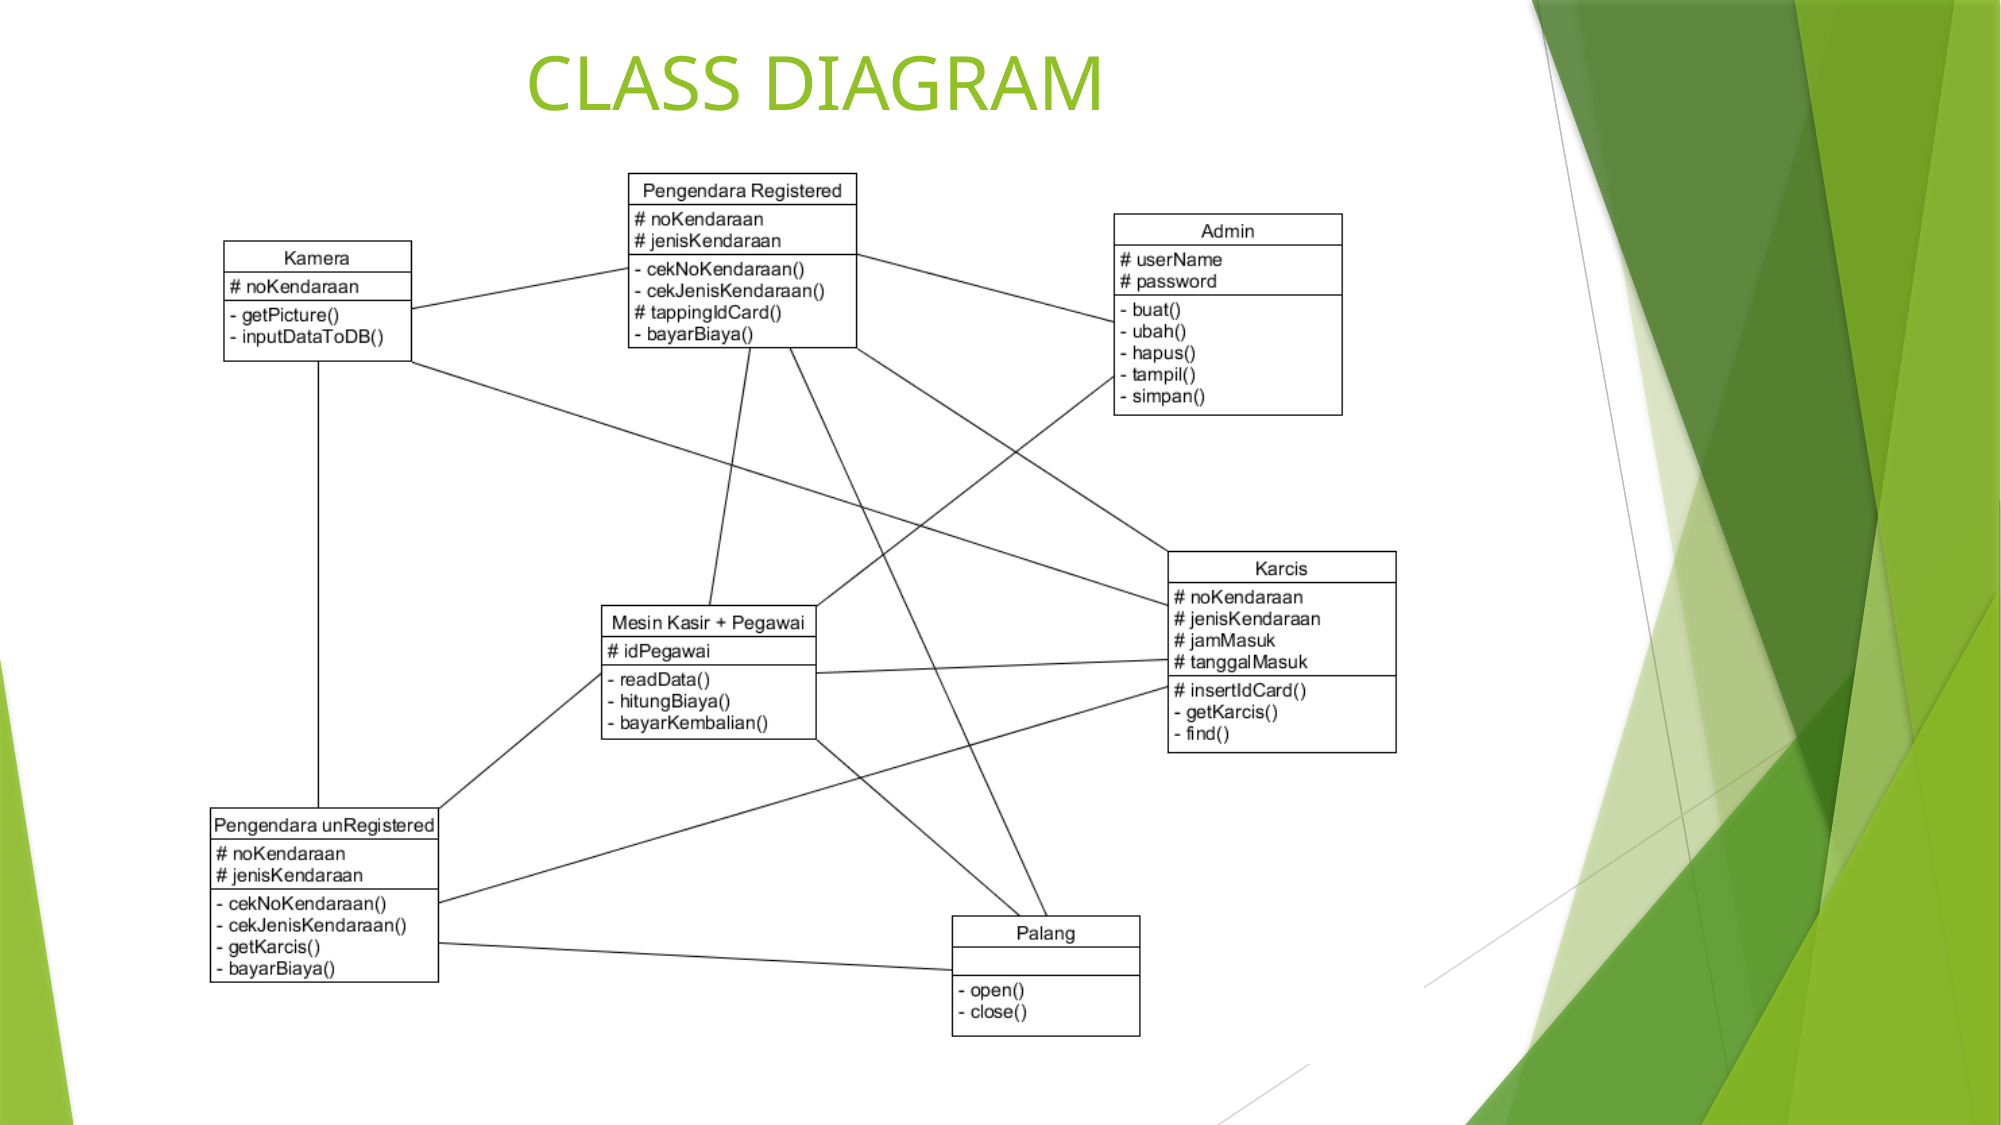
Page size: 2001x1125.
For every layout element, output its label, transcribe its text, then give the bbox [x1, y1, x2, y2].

title CLASS DIAGRAM [111, 28, 1522, 245]
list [183, 146, 1425, 1065]
